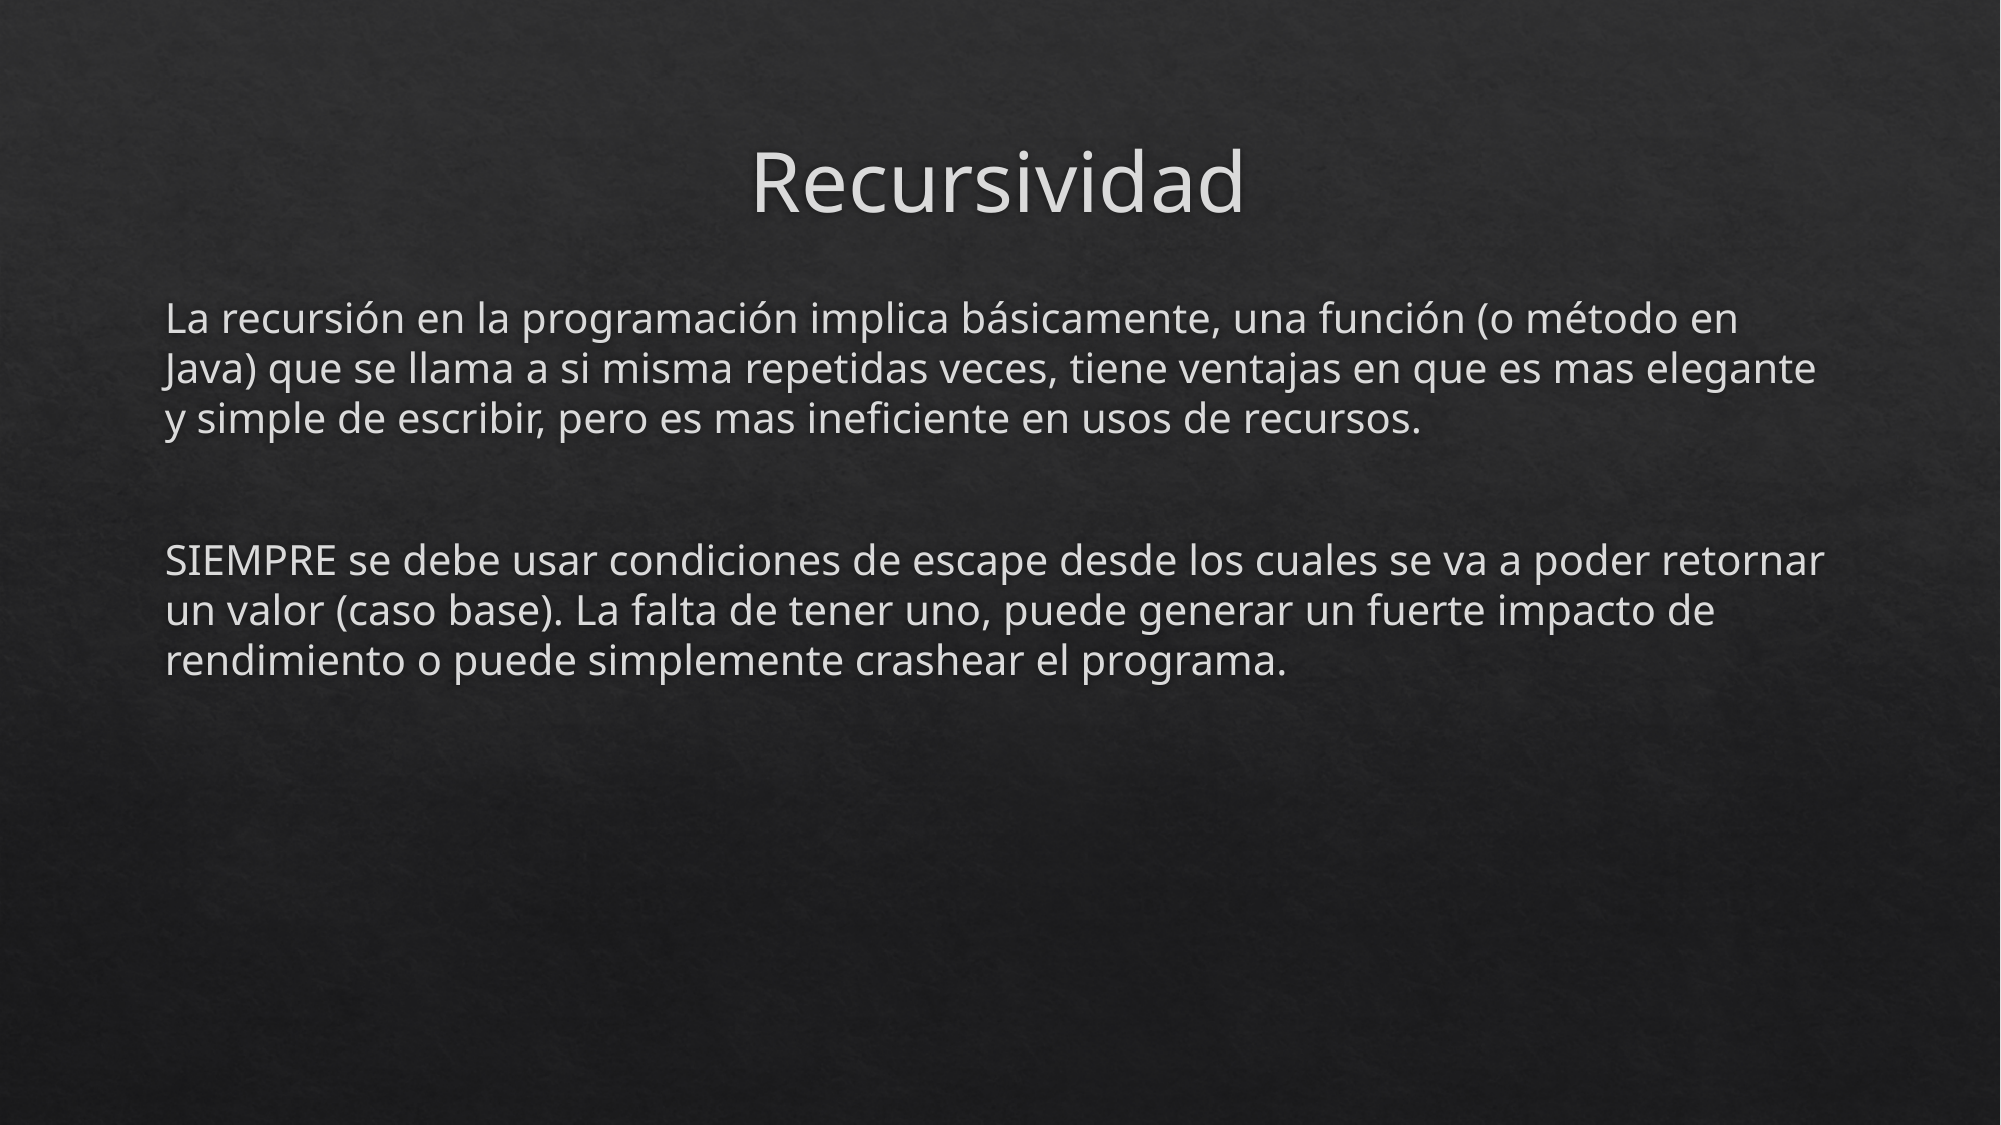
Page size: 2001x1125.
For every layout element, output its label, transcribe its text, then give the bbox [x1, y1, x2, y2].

title Recursividad [149, 99, 1849, 260]
list La recursión en la programación implica básicamente, una función (o método en Java) que se llama a si misma repetidas veces, tiene ventajas en que es mas elegante y simple de escribir, pero es mas ineficiente en usos de recursos. SIEMPRE se debe usar condiciones de escape desde los cuales se va a poder retornar un valor (caso base). La falta de tener uno, puede generar un fuerte impacto de rendimiento o puede simplemente crashear el programa. [149, 284, 1849, 950]
